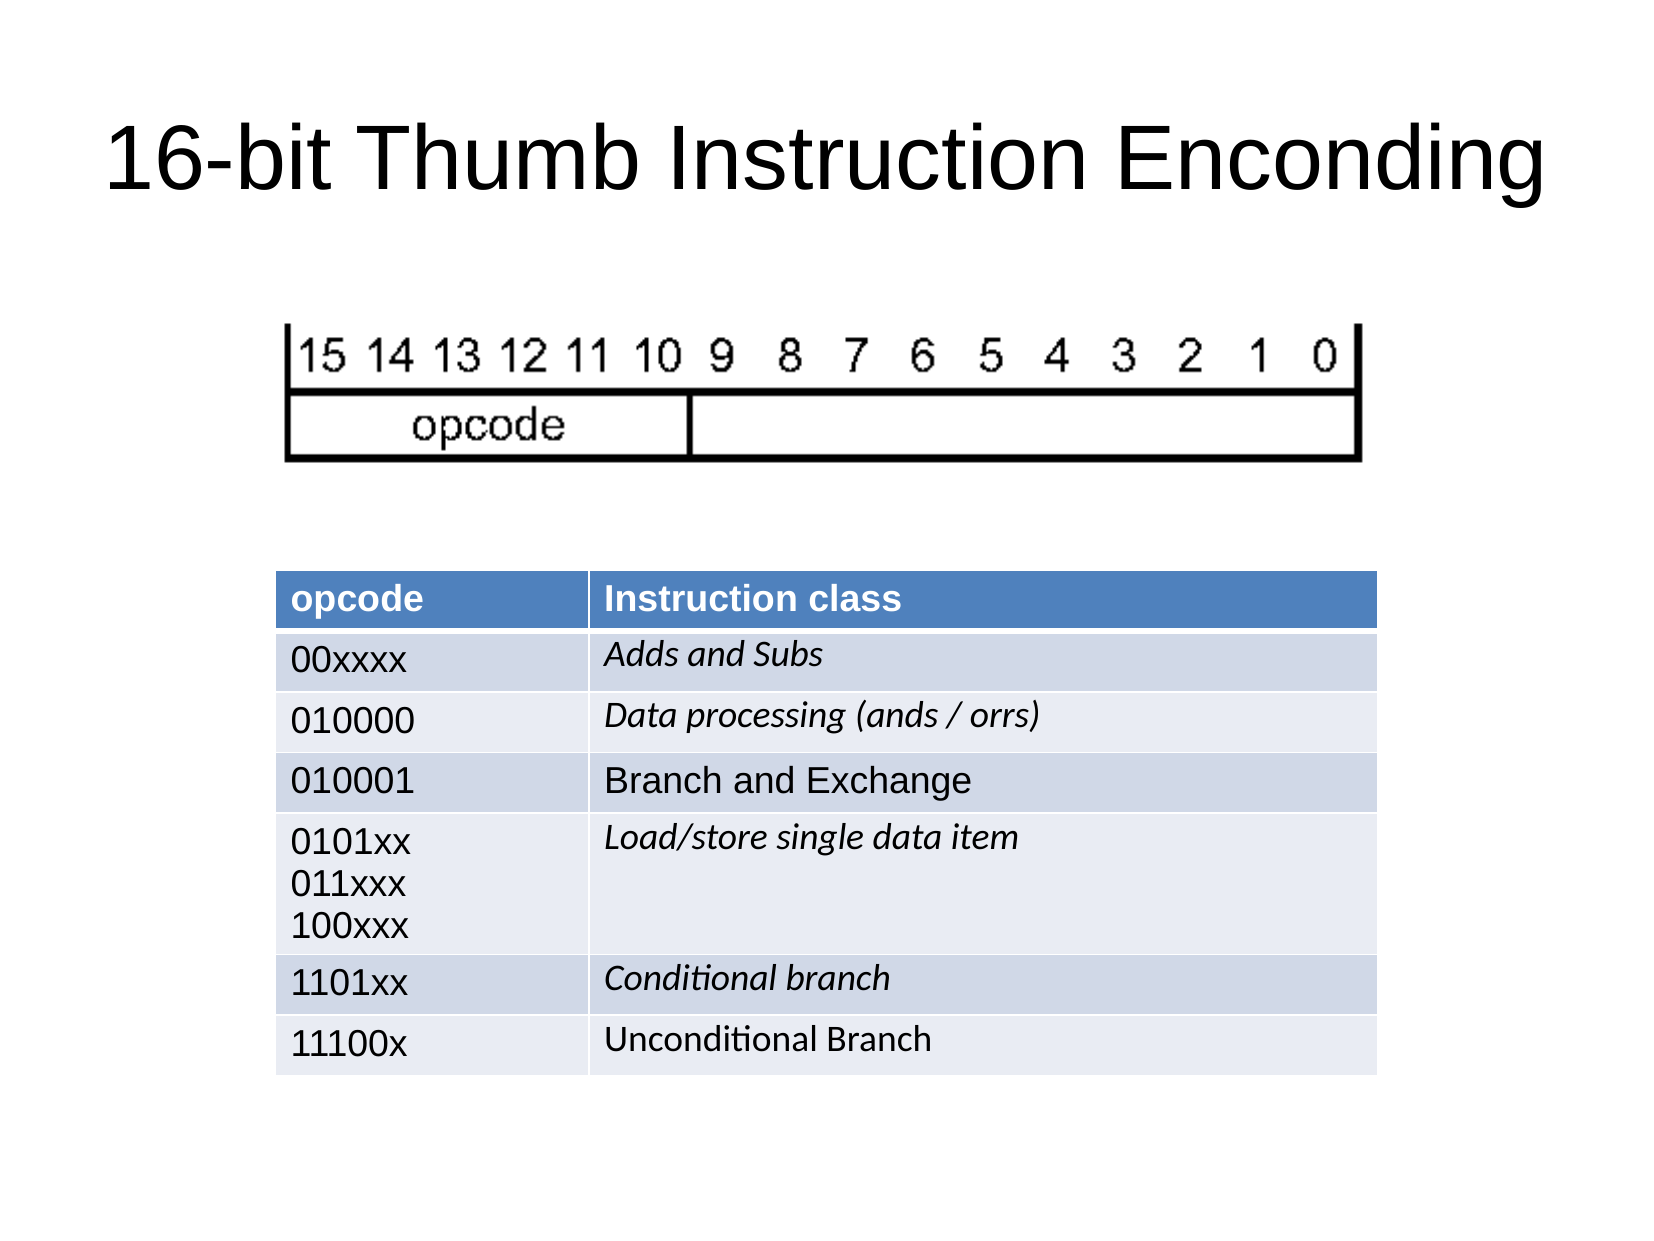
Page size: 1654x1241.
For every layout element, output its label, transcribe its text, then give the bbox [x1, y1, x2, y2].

table_cell Data processing (ands / orrs) [590, 693, 1377, 752]
table_cell 11100x [276, 1016, 588, 1075]
table_header Instruction class [590, 571, 1377, 628]
table_cell Unconditional Branch [590, 1016, 1377, 1075]
table_header opcode [276, 571, 588, 628]
table_cell Conditional branch [590, 955, 1377, 1014]
table_cell 1101xx [276, 955, 588, 1014]
table_cell 010000 [276, 693, 588, 752]
table_cell Adds and Subs [590, 634, 1377, 691]
table_cell Load/store single data item [590, 814, 1377, 954]
table_cell 010001 [276, 753, 588, 812]
table_cell Branch and Exchange [590, 753, 1377, 812]
table_cell 00xxxx [276, 634, 588, 691]
table_cell 0101xx 011xxx 100xxx [276, 814, 588, 954]
picture [254, 303, 1415, 496]
text_box 16-bit Thumb Instruction Enconding [82, 49, 1571, 257]
